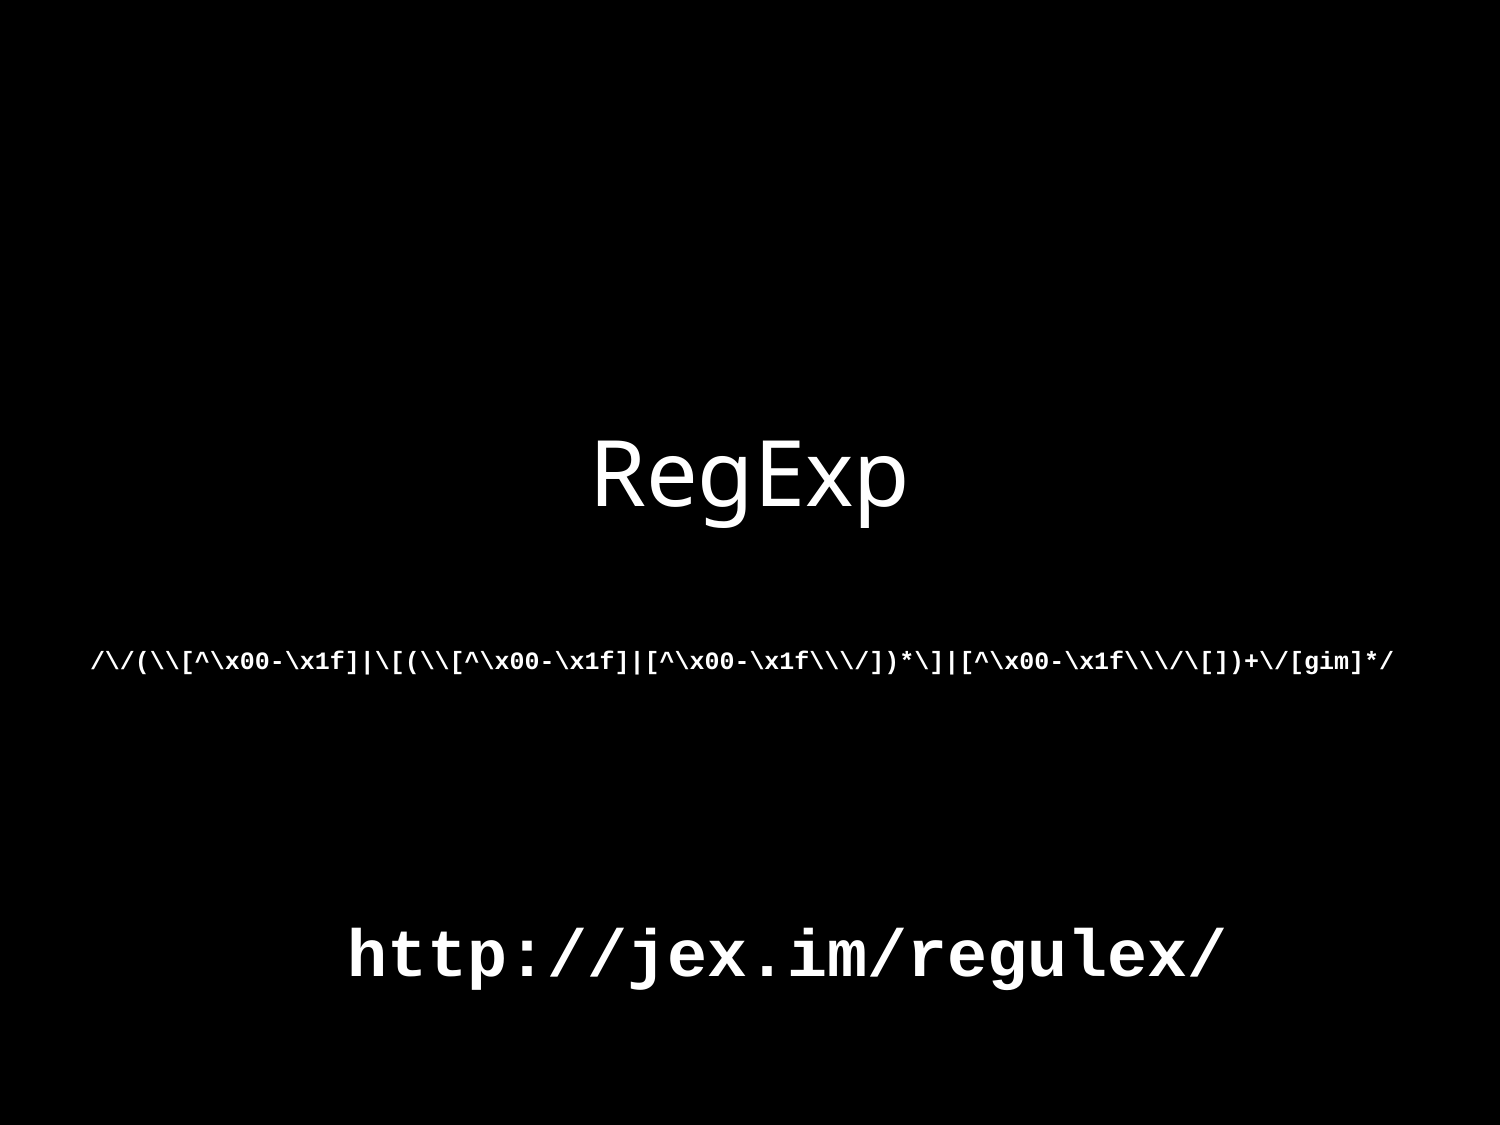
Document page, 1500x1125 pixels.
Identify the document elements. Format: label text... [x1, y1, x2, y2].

subtitle /\/(\\[^\x00-\x1f]|\[(\\[^\x00-\x1f]|[^\x00-\x1f\\\/])*\]|[^\x00-\x1f\\\/\[])+\/[gim]*/ http://jex.im/regulex/ [0, 637, 1500, 926]
title RegExp [112, 349, 1388, 591]
